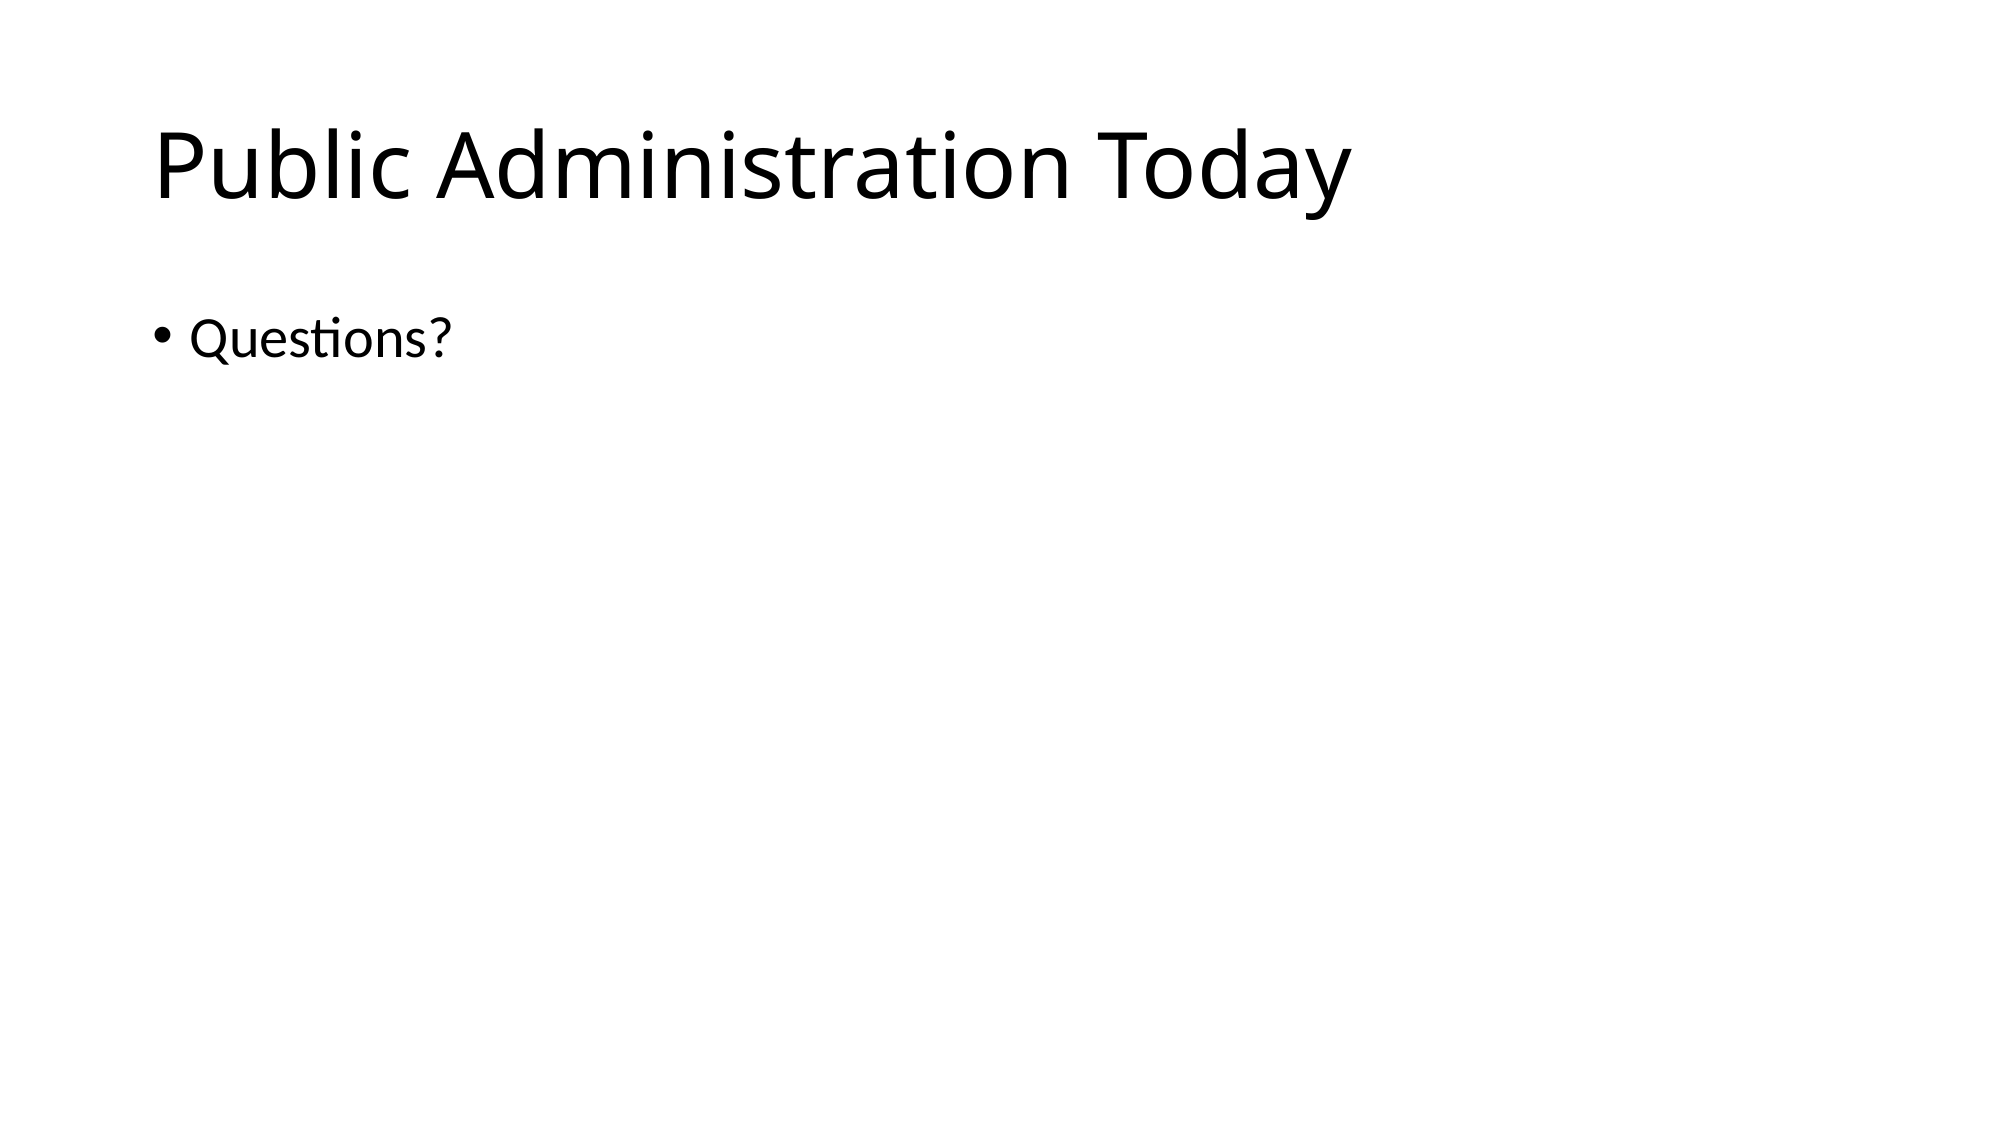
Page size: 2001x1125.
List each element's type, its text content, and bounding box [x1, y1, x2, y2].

list Questions? [137, 299, 1863, 1014]
title Public Administration Today [137, 59, 1863, 278]
